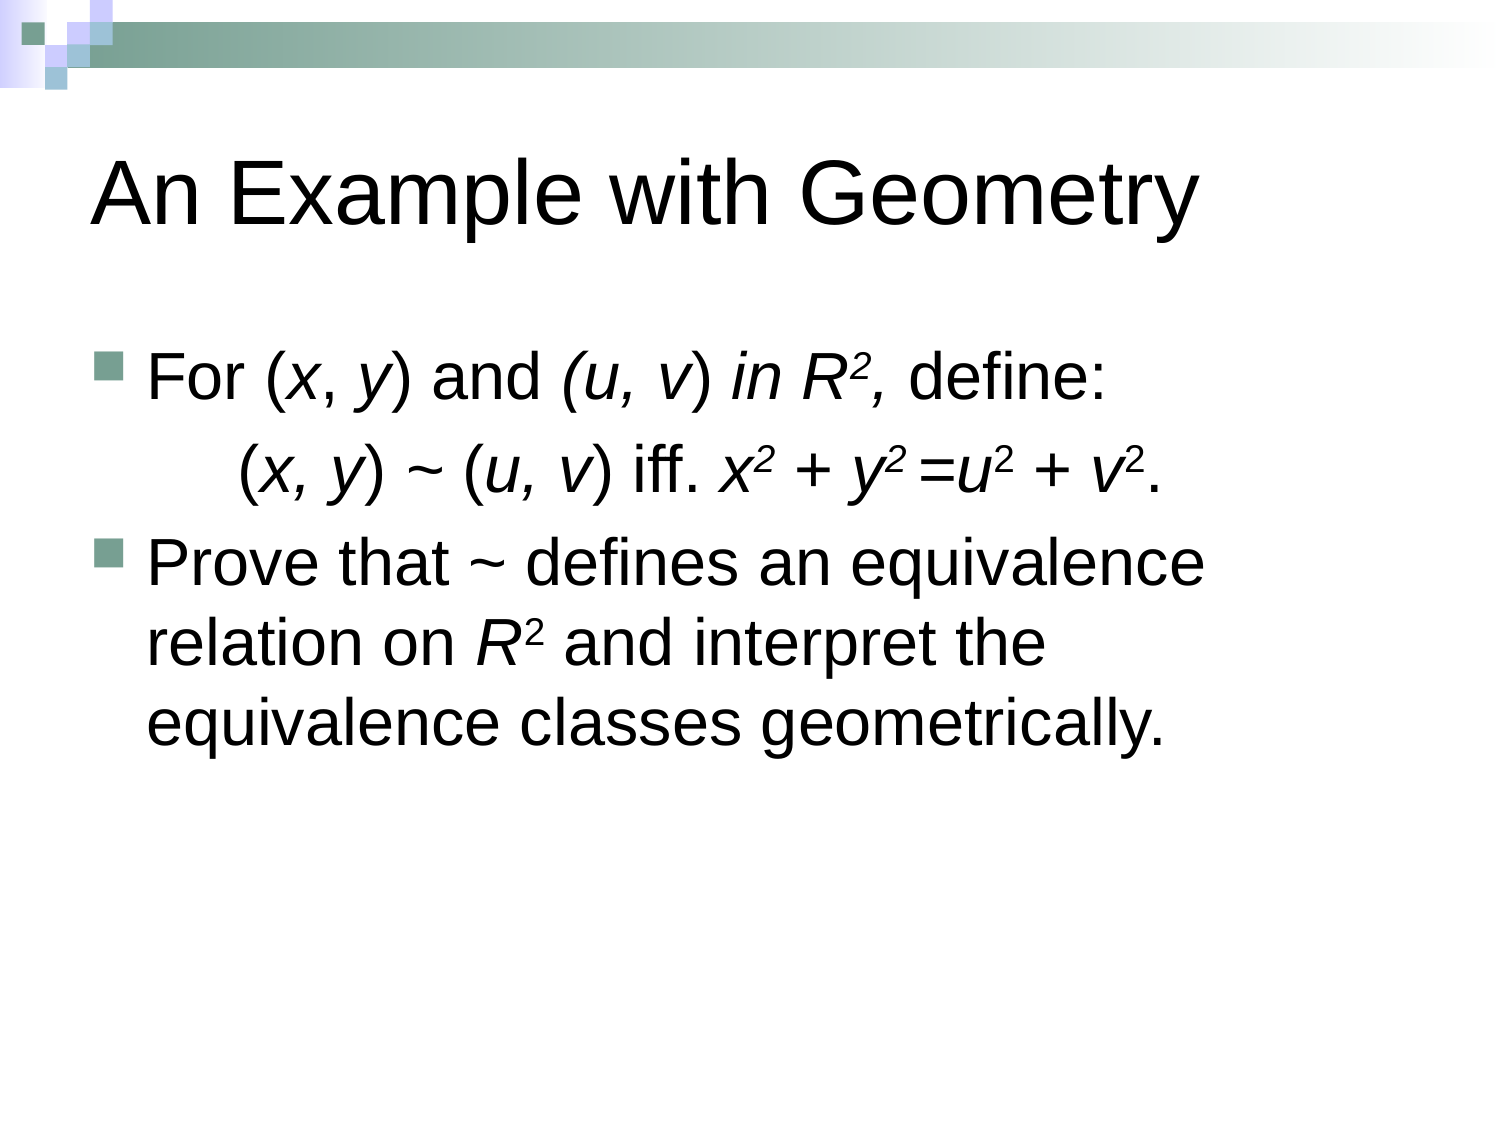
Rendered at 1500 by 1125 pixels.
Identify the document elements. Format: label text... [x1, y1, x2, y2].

list For (x, y) and (u, v) in R2, define: (x, y) ~ (u, v) iff. x2 + y2 =u2 + v2. Prove that ~ defines an equivalence relation on R2 and interpret the equivalence classes geometrically. [74, 324, 1426, 963]
title An Example with Geometry [74, 74, 1426, 301]
